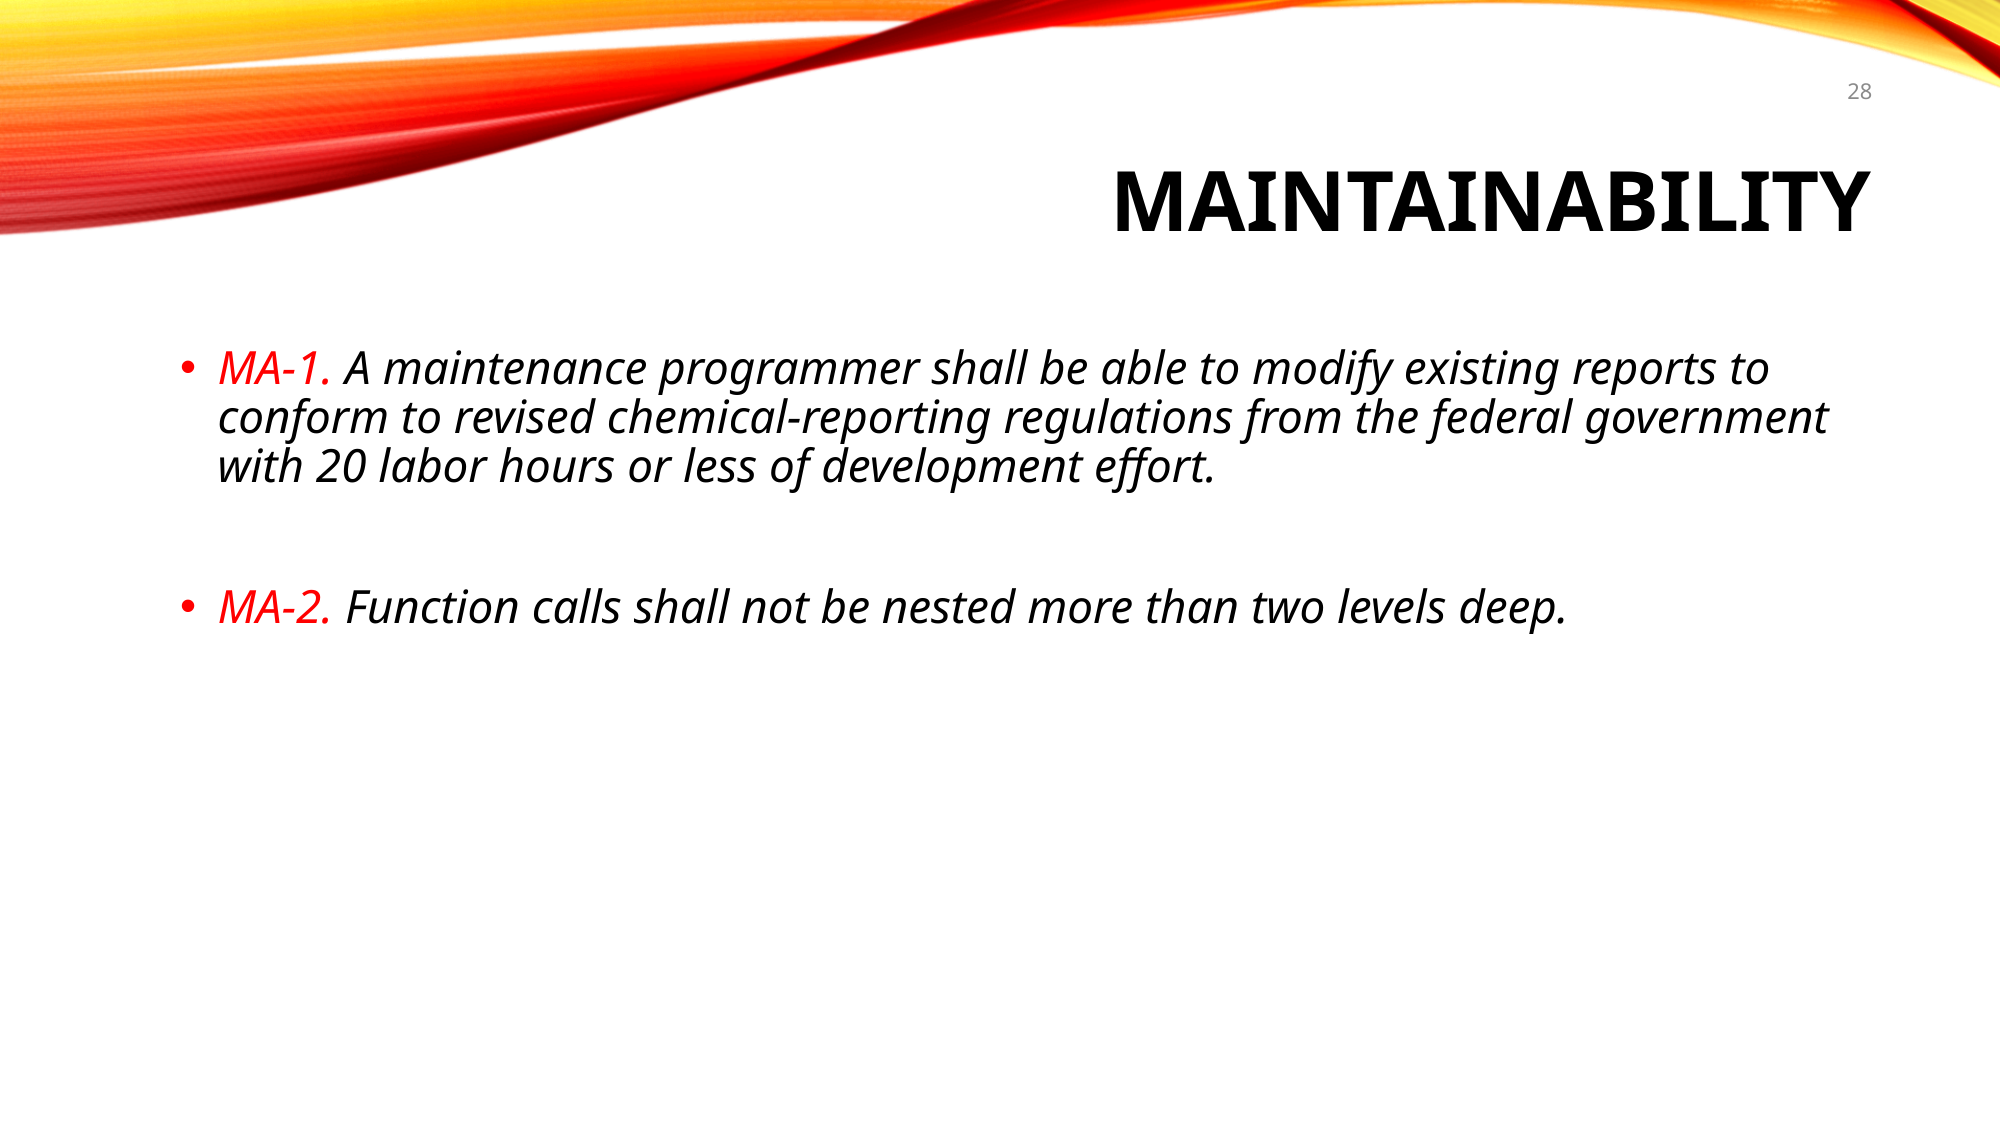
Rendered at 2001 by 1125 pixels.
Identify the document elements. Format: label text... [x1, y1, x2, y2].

picture [1888, 0, 2000, 237]
slide_number 28 [1437, 62, 1888, 123]
list MA-1. A maintenance programmer shall be able to modify existing reports to conform to revised chemical-reporting regulations from the federal government with 20 labor hours or less of development effort. MA-2. Function calls shall not be nested more than two levels deep. [165, 337, 1888, 1063]
title Maintainability [324, 0, 1888, 337]
picture [0, 0, 324, 237]
